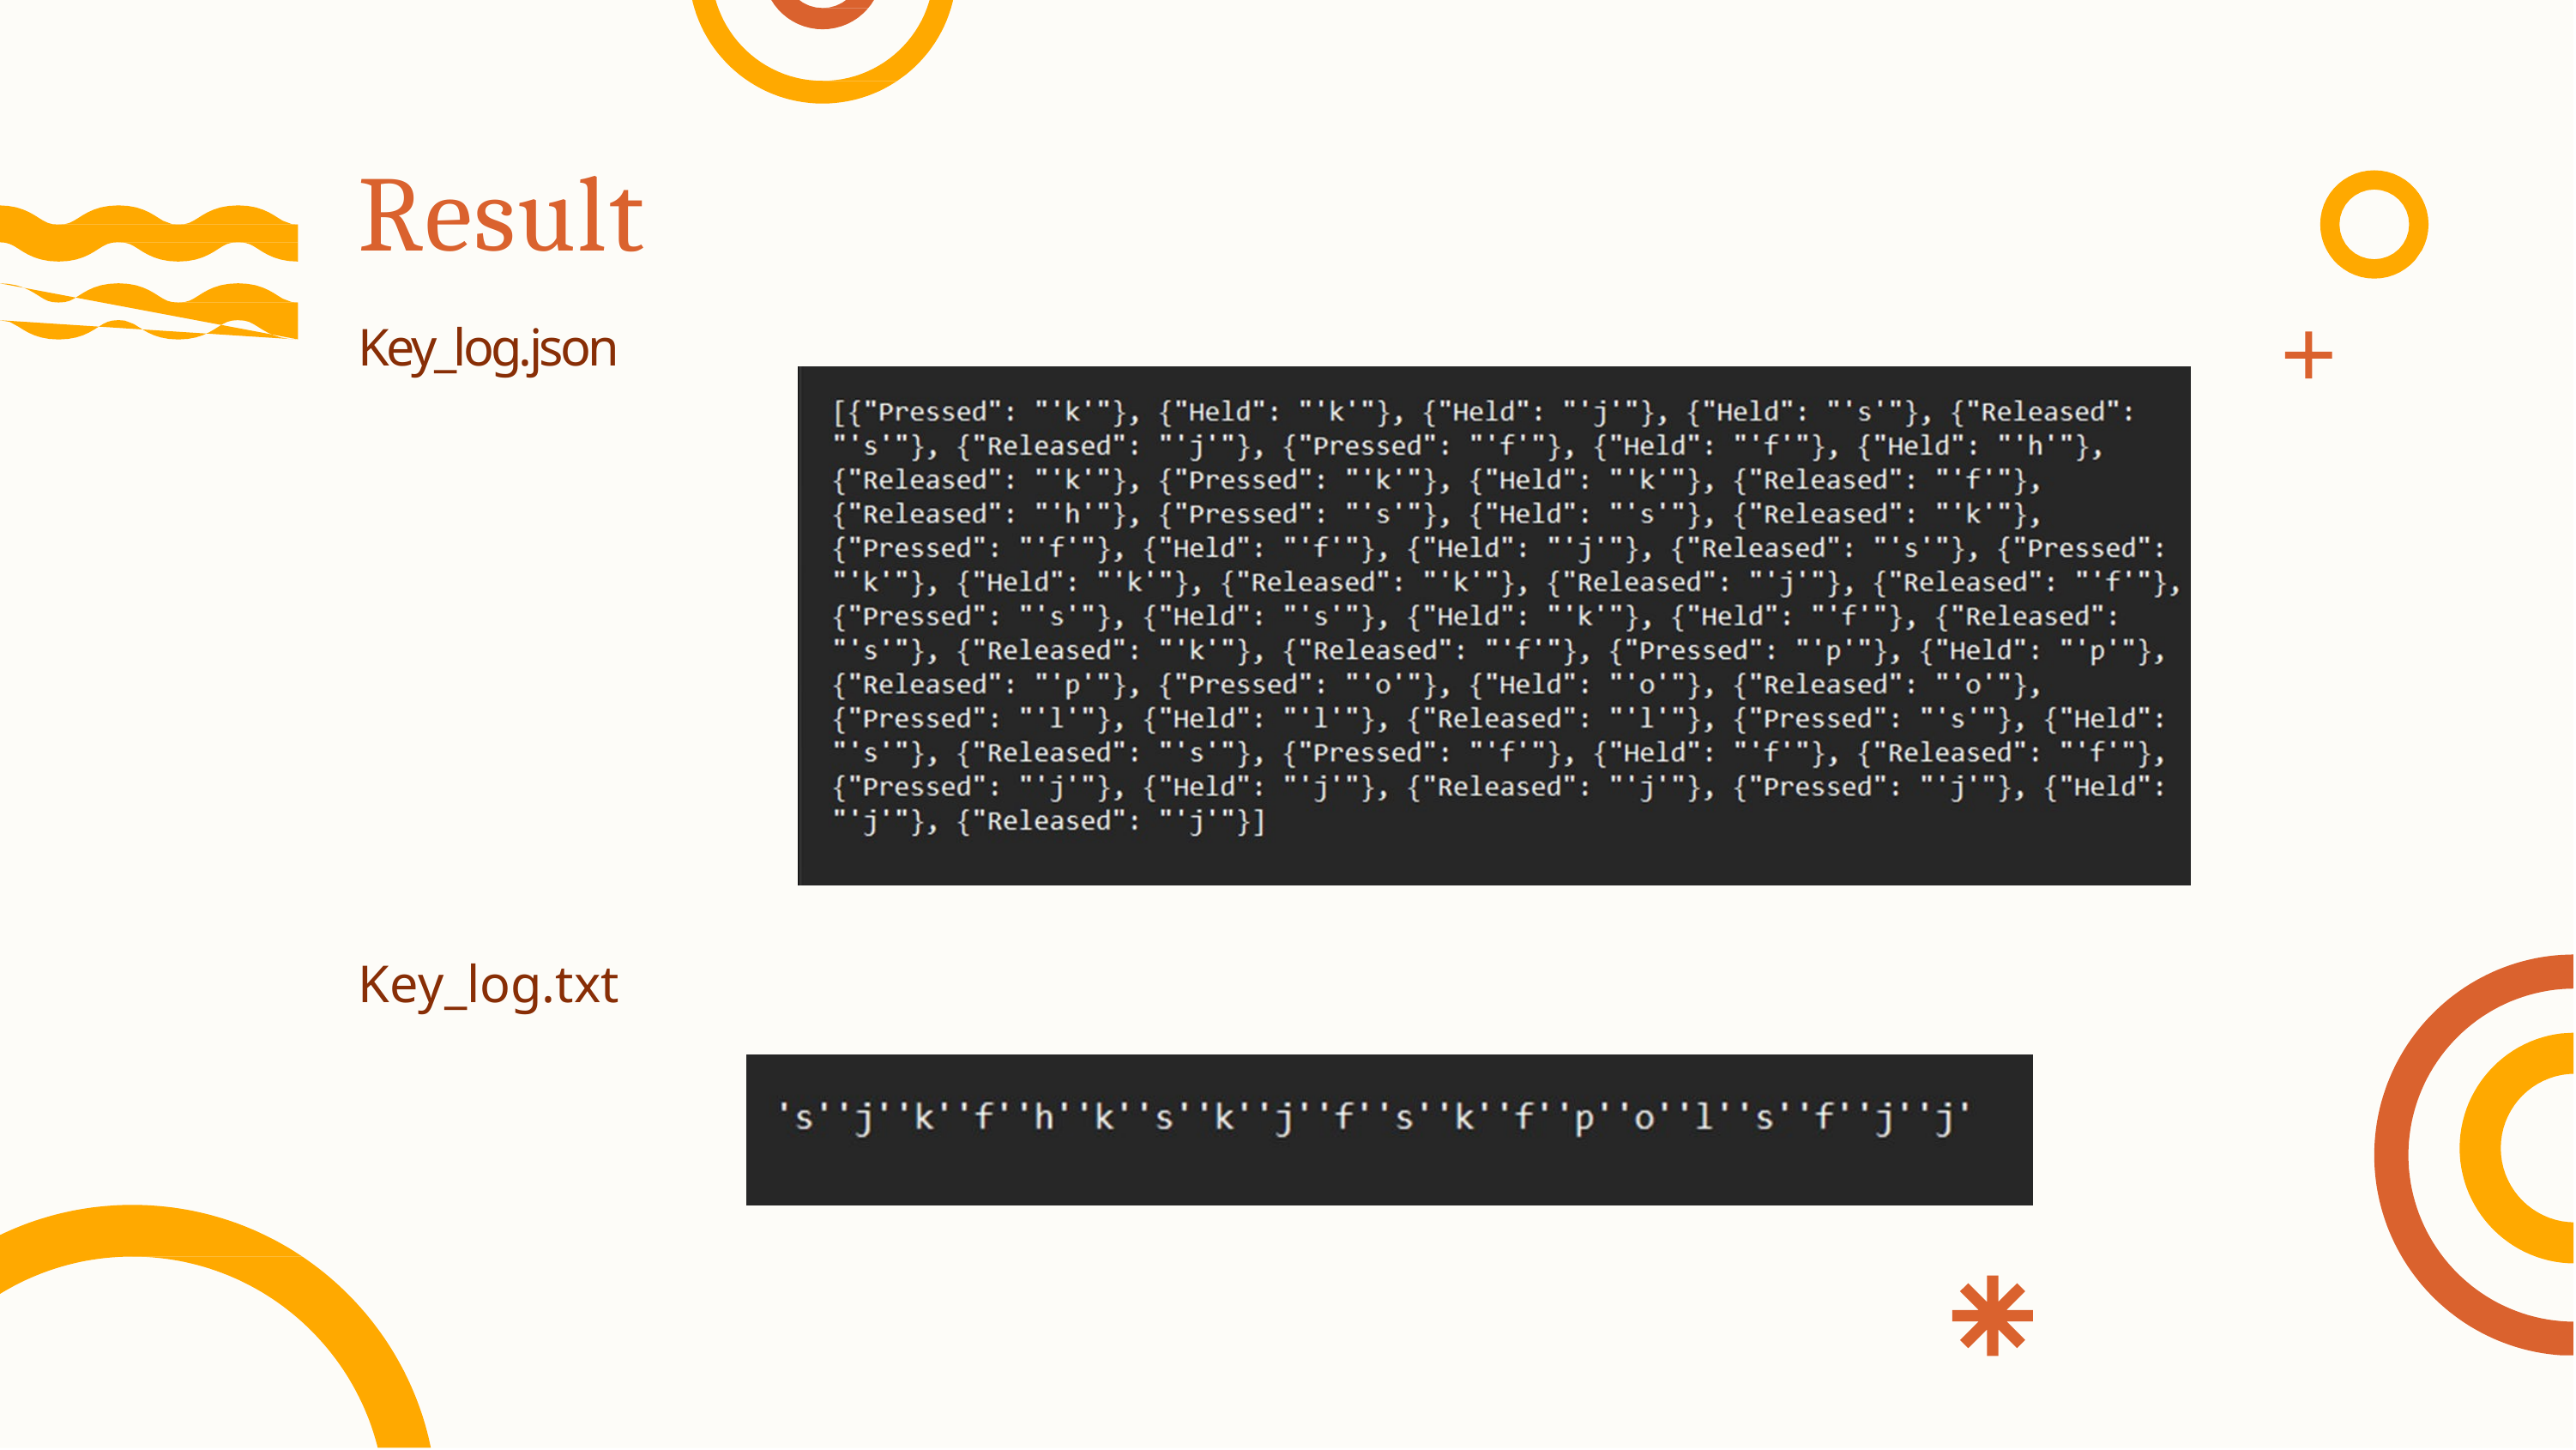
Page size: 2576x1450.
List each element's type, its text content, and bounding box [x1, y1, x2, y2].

text_box [0, 205, 299, 262]
picture [797, 366, 2191, 886]
text_box [1952, 1275, 2033, 1356]
text_box [2320, 170, 2429, 279]
text_box [2284, 331, 2332, 379]
title Result [356, 142, 661, 386]
text_box [0, 1205, 431, 1448]
picture [745, 1054, 2034, 1205]
text_box Key_log.txt [356, 950, 620, 1013]
text_box Key_log.json [356, 312, 655, 376]
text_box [2374, 954, 2574, 1356]
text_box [691, 0, 954, 104]
text_box [0, 283, 299, 340]
